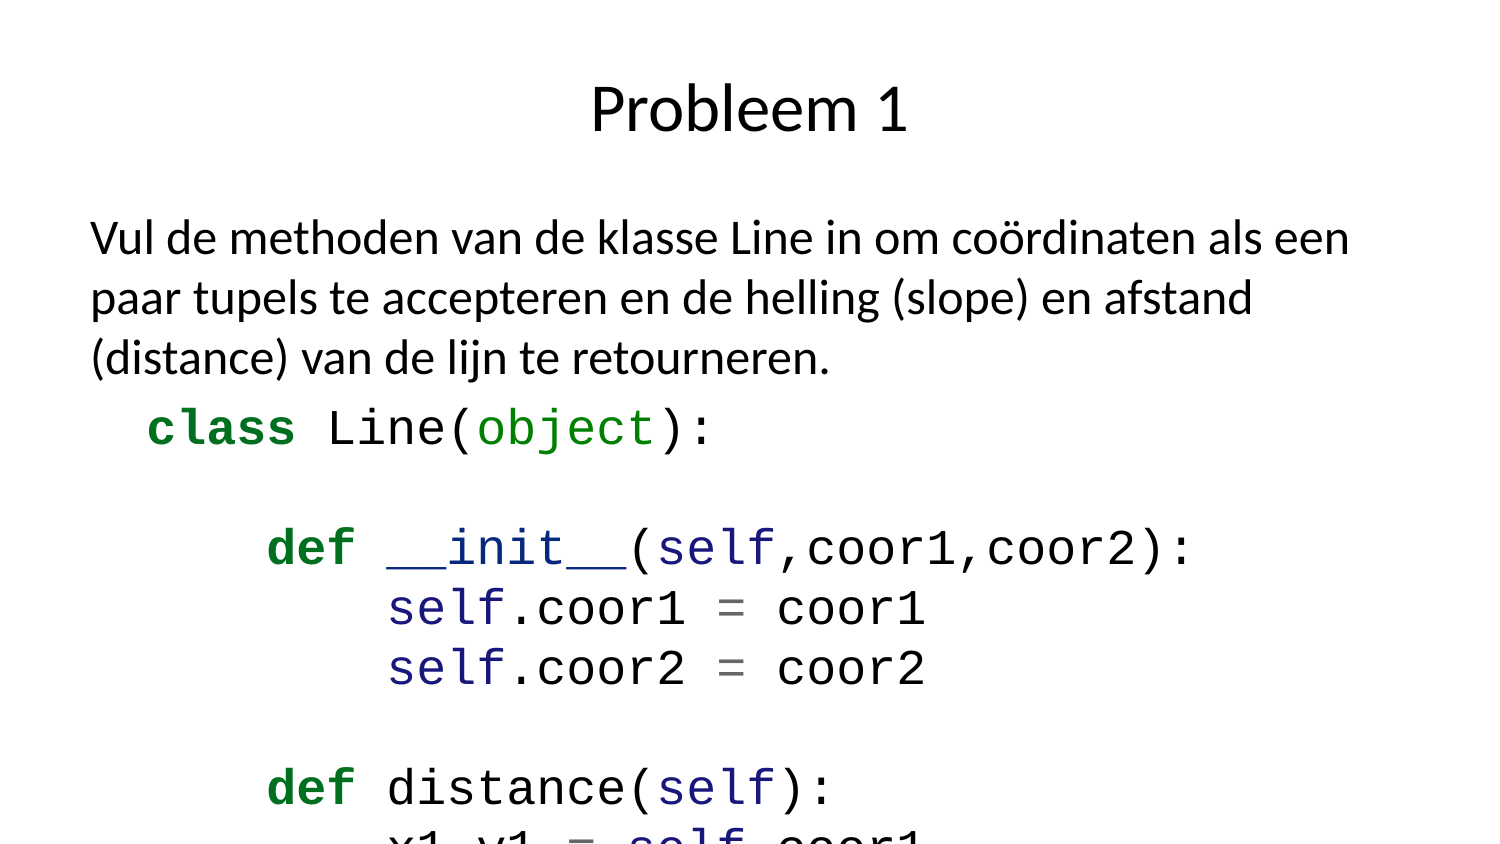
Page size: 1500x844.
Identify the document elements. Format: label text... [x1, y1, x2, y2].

list Vul de methoden van de klasse Line in om coördinaten als een paar tupels te accepteren en de helling (slope) en afstand (distance) van de lijn te retourneren. class Line(object): def __init__(self,coor1,coor2): self.coor1 = coor1 self.coor2 = coor2 def distance(self): x1,y1 = self.coor1 x2,y2 = self.coor2 return ((x2-x1)**2 + (y2-y1)**2)**0.5 def slope(self): x1,y1 = self.coor1 x2,y2 = self.coor2 return (y2-y1)/(x2-x1) coordinate1 = (3,2) coordinate2 = (8,10) li = Line(coordinate1,coordinate2) li.distance() 9.433981132056603 li.slope() 1.6 [75, 196, 1425, 754]
title Probleem 1 [75, 33, 1425, 175]
